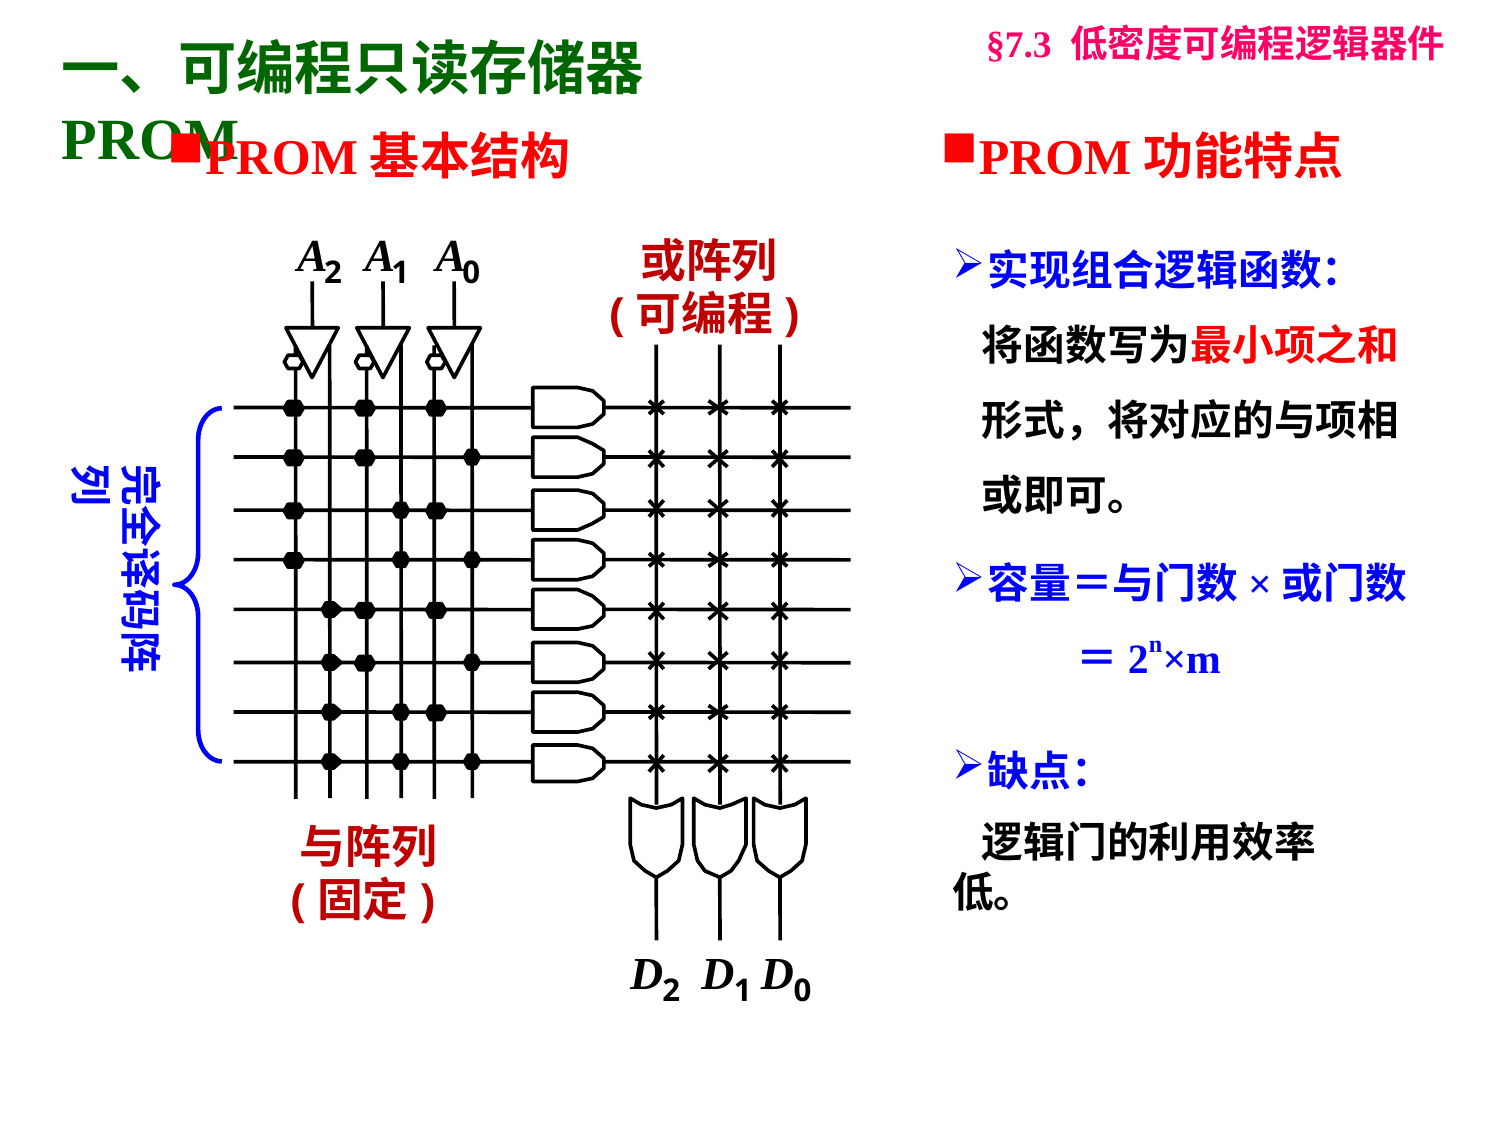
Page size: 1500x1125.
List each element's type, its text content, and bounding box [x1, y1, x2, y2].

text_box PROM基本结构 [152, 117, 598, 192]
text_box §7.3 低密度可编程逻辑器件 [971, 12, 1483, 73]
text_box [93, 407, 223, 762]
text_box 容量＝与门数×或门数 ＝2n×m [937, 549, 1446, 689]
text_box 一、可编程只读存储器PROM [46, 23, 849, 179]
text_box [233, 224, 852, 1008]
text_box PROM功能特点 [925, 117, 1372, 192]
text_box 实现组合逻辑函数： 将函数写为最小项之和形式，将对应的与项相或即可。 [937, 210, 1454, 526]
text_box 缺点： 逻辑门的利用效率低。 [937, 737, 1383, 924]
